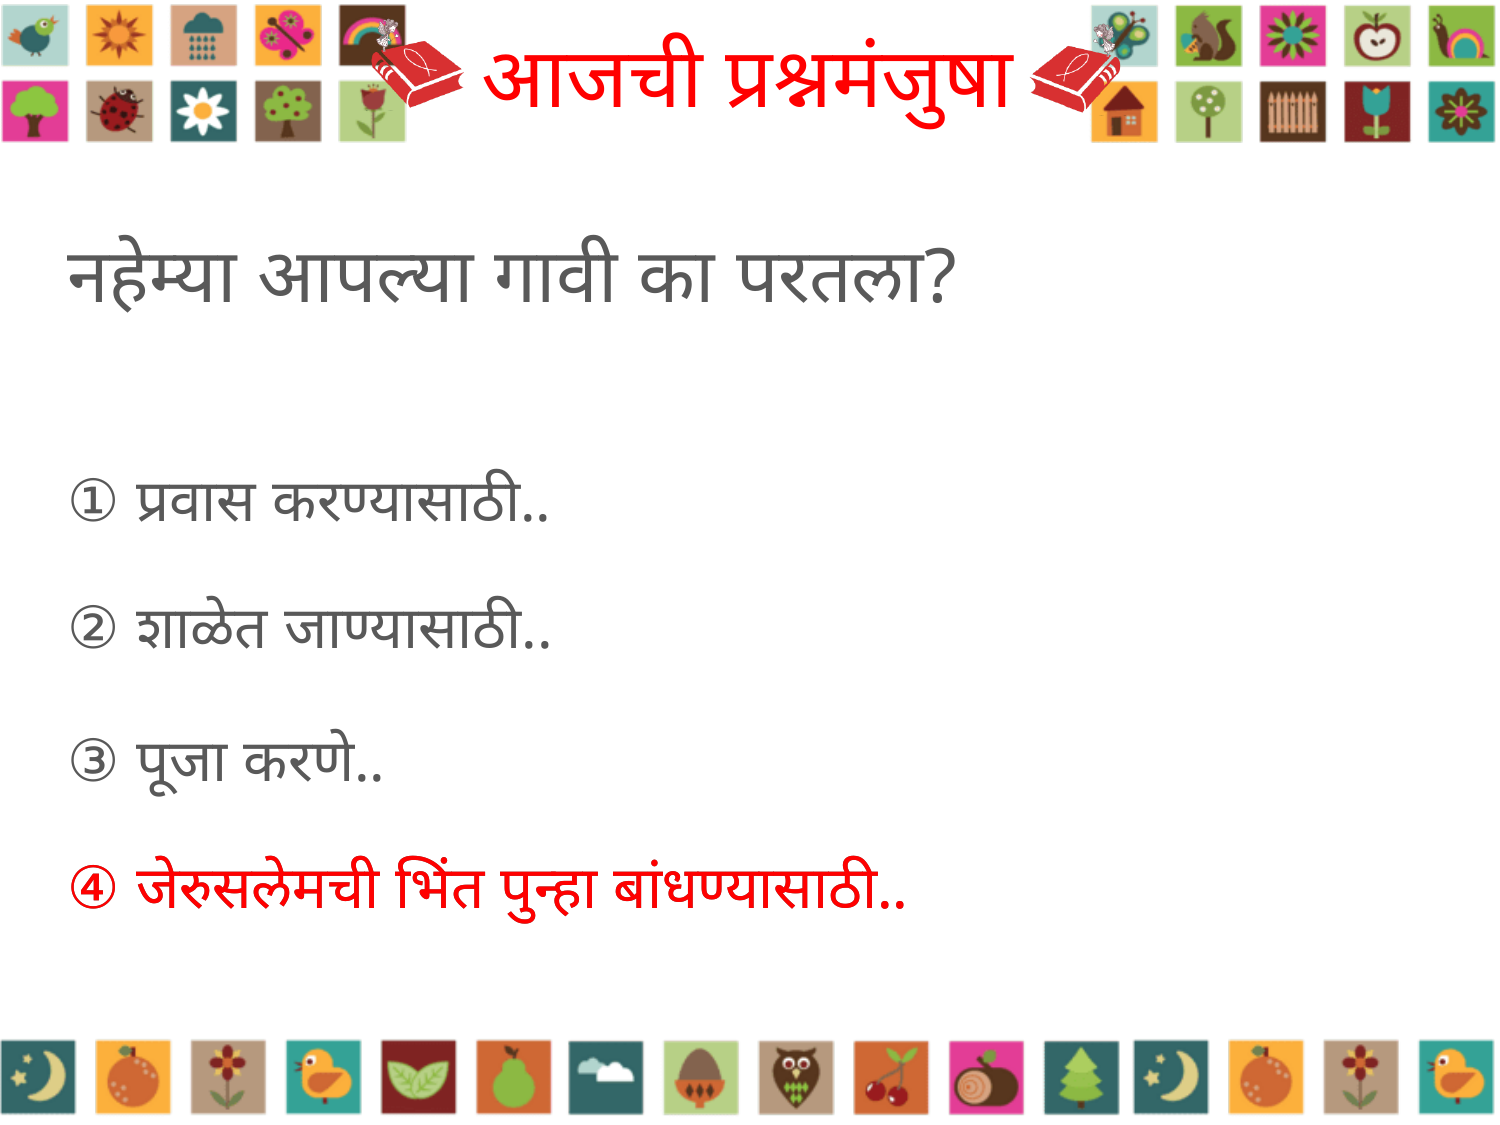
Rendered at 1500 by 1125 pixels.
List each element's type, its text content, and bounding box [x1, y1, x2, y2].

text_box ② शाळेत जाण्यासाठी.. [53, 582, 1436, 668]
text_box ① प्रवास करण्यासाठी.. [53, 456, 1436, 541]
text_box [0, 1028, 1500, 1118]
text_box ④ जेरुसलेमची भिंत पुन्हा बांधण्यासाठी.. [53, 842, 1483, 928]
text_box नहेम्या आपल्या गावी का परतला? [53, 219, 1436, 325]
text_box आजची प्रश्नमंजुषा [425, 16, 1078, 131]
picture [998, 3, 1500, 150]
picture [0, 3, 496, 150]
text_box ③ पूजा करणे.. [53, 716, 1483, 801]
